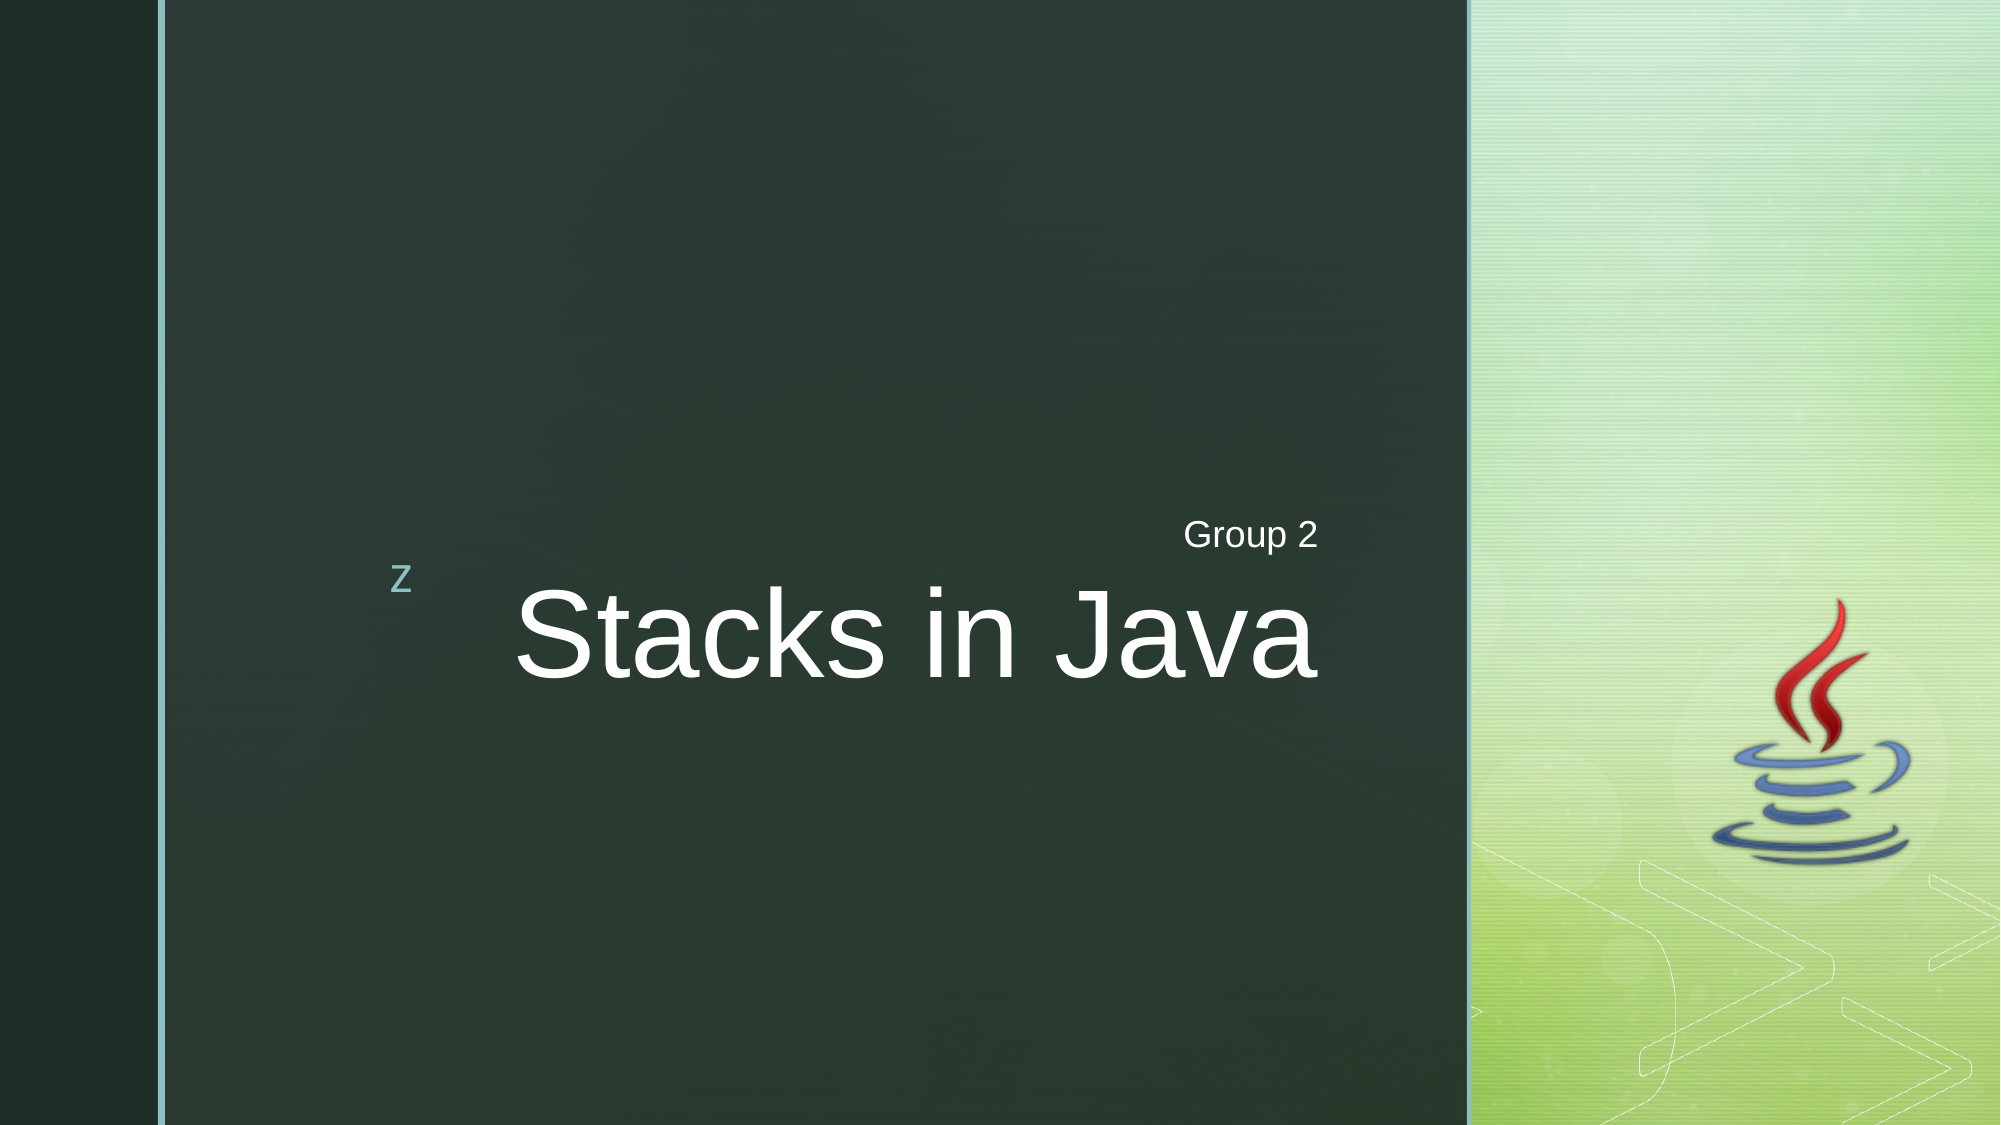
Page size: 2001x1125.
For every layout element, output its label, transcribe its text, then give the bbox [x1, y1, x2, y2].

title Stacks in Java [428, 562, 1334, 935]
subtitle Group 2 [454, 372, 1334, 563]
picture [1472, 0, 2001, 1125]
